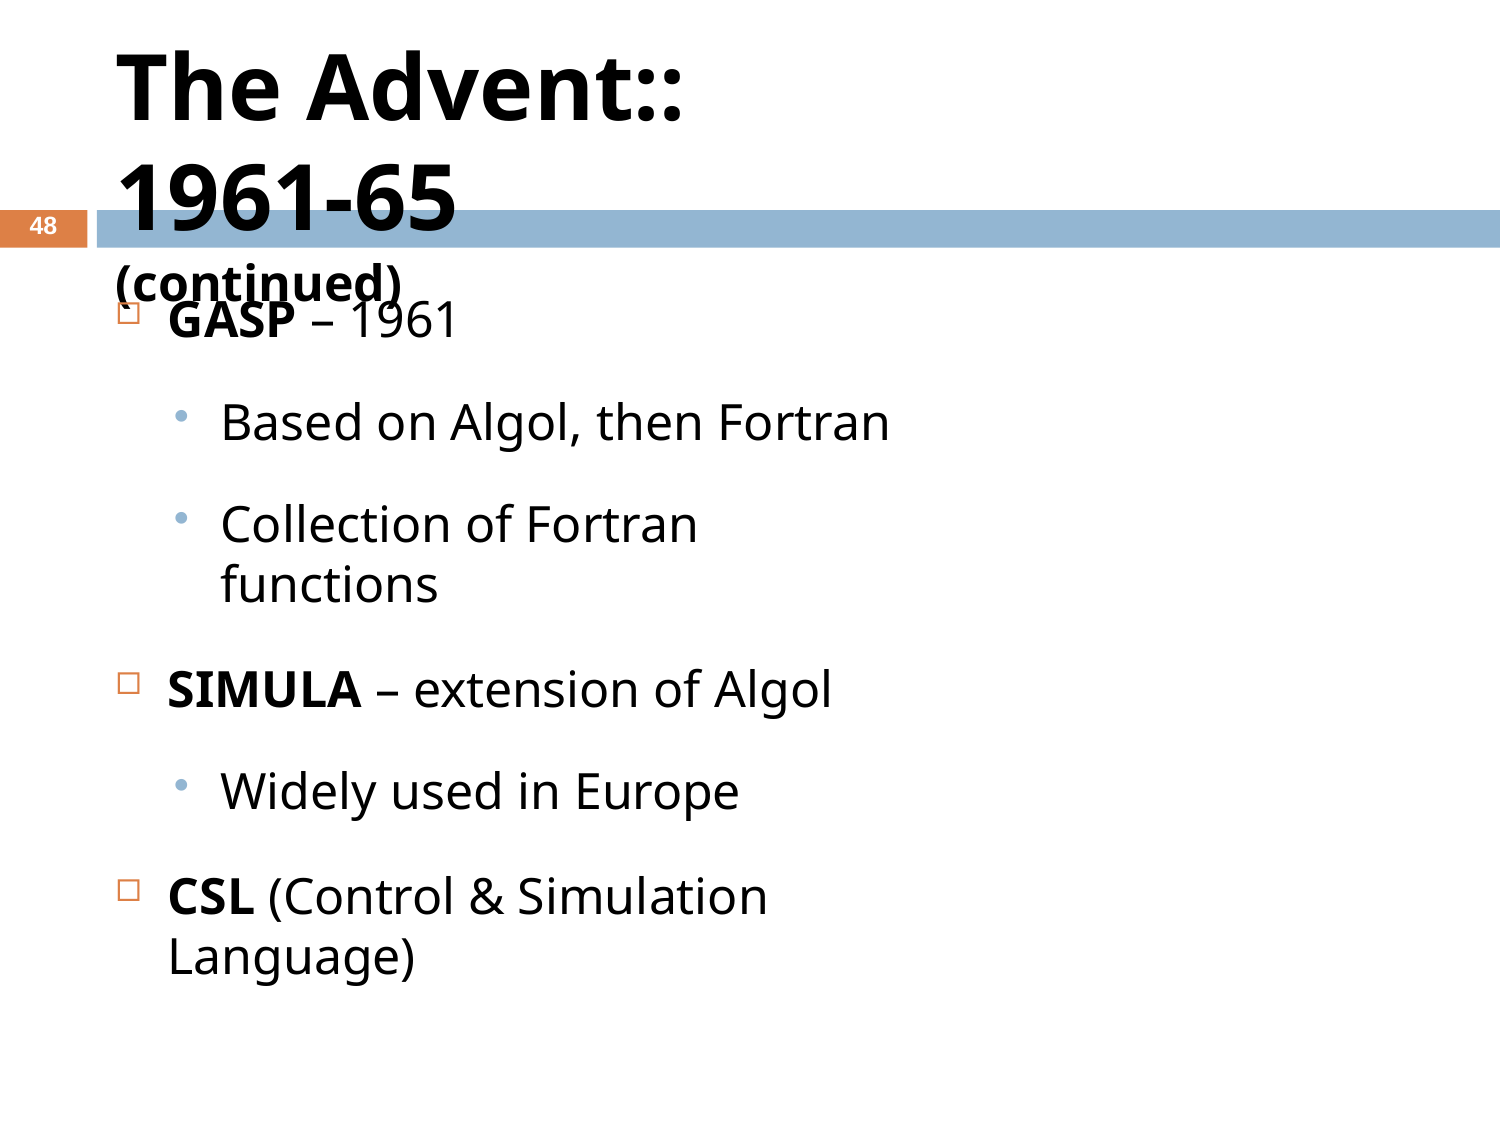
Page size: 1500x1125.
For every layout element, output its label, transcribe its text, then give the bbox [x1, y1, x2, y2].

text_box 48 [27, 207, 60, 240]
text_box GASP – 1961 Based on Algol, then Fortran Collection of Fortran functions SIMULA – extension of Algol Widely used in Europe CSL (Control & Simulation Language) [113, 285, 902, 985]
title The Advent:: 1961-65 (continued) [113, 26, 948, 311]
